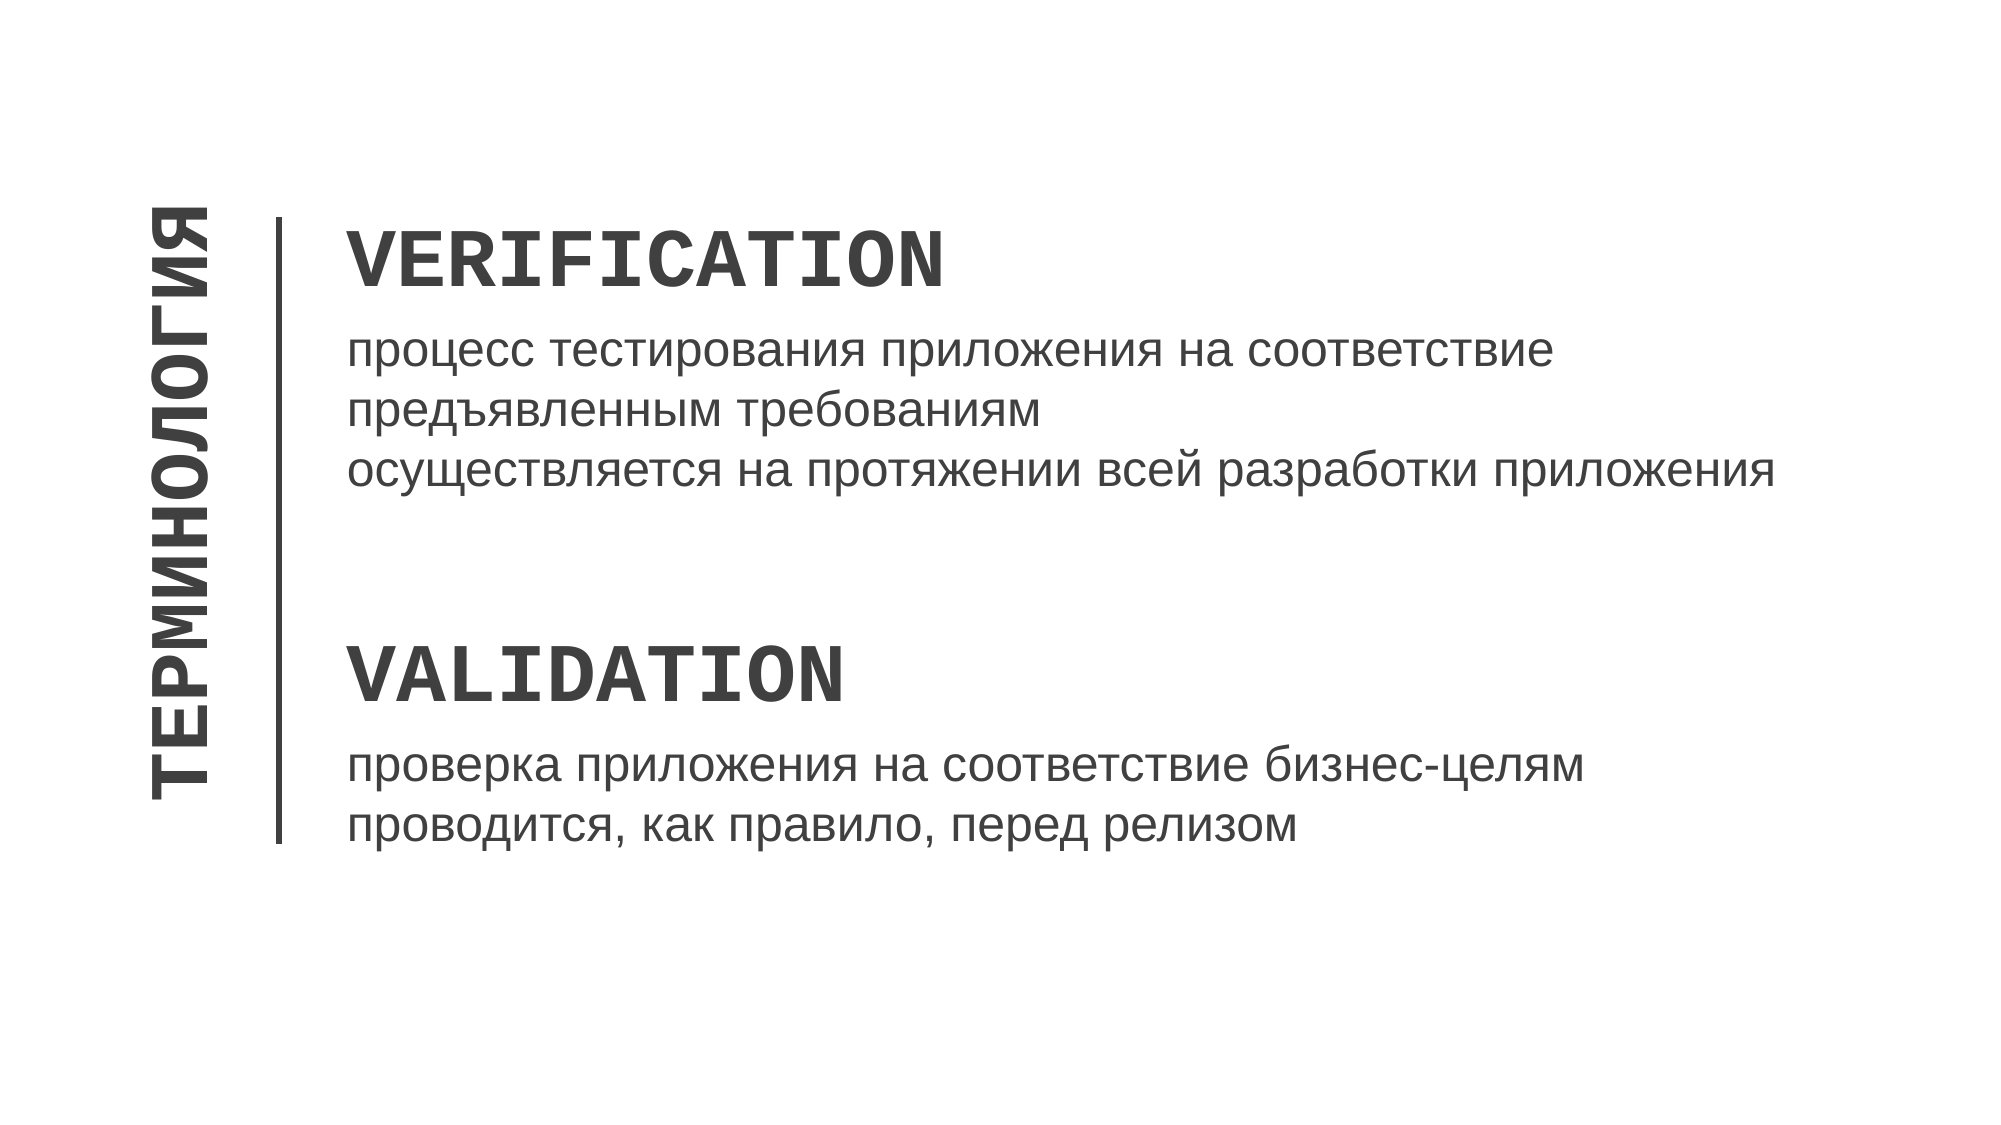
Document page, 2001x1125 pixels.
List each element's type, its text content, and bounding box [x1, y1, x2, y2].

text_box ТЕРМИНОЛОГИЯ [117, 196, 249, 818]
text_box VERIFICATION процесс тестирования приложения на соответствие предъявленным требованиям осуществляется на протяжении всей разработки приложения VALIDATION проверка приложения на соответствие бизнес-целям проводится, как правило, перед релизом [332, 196, 1909, 859]
